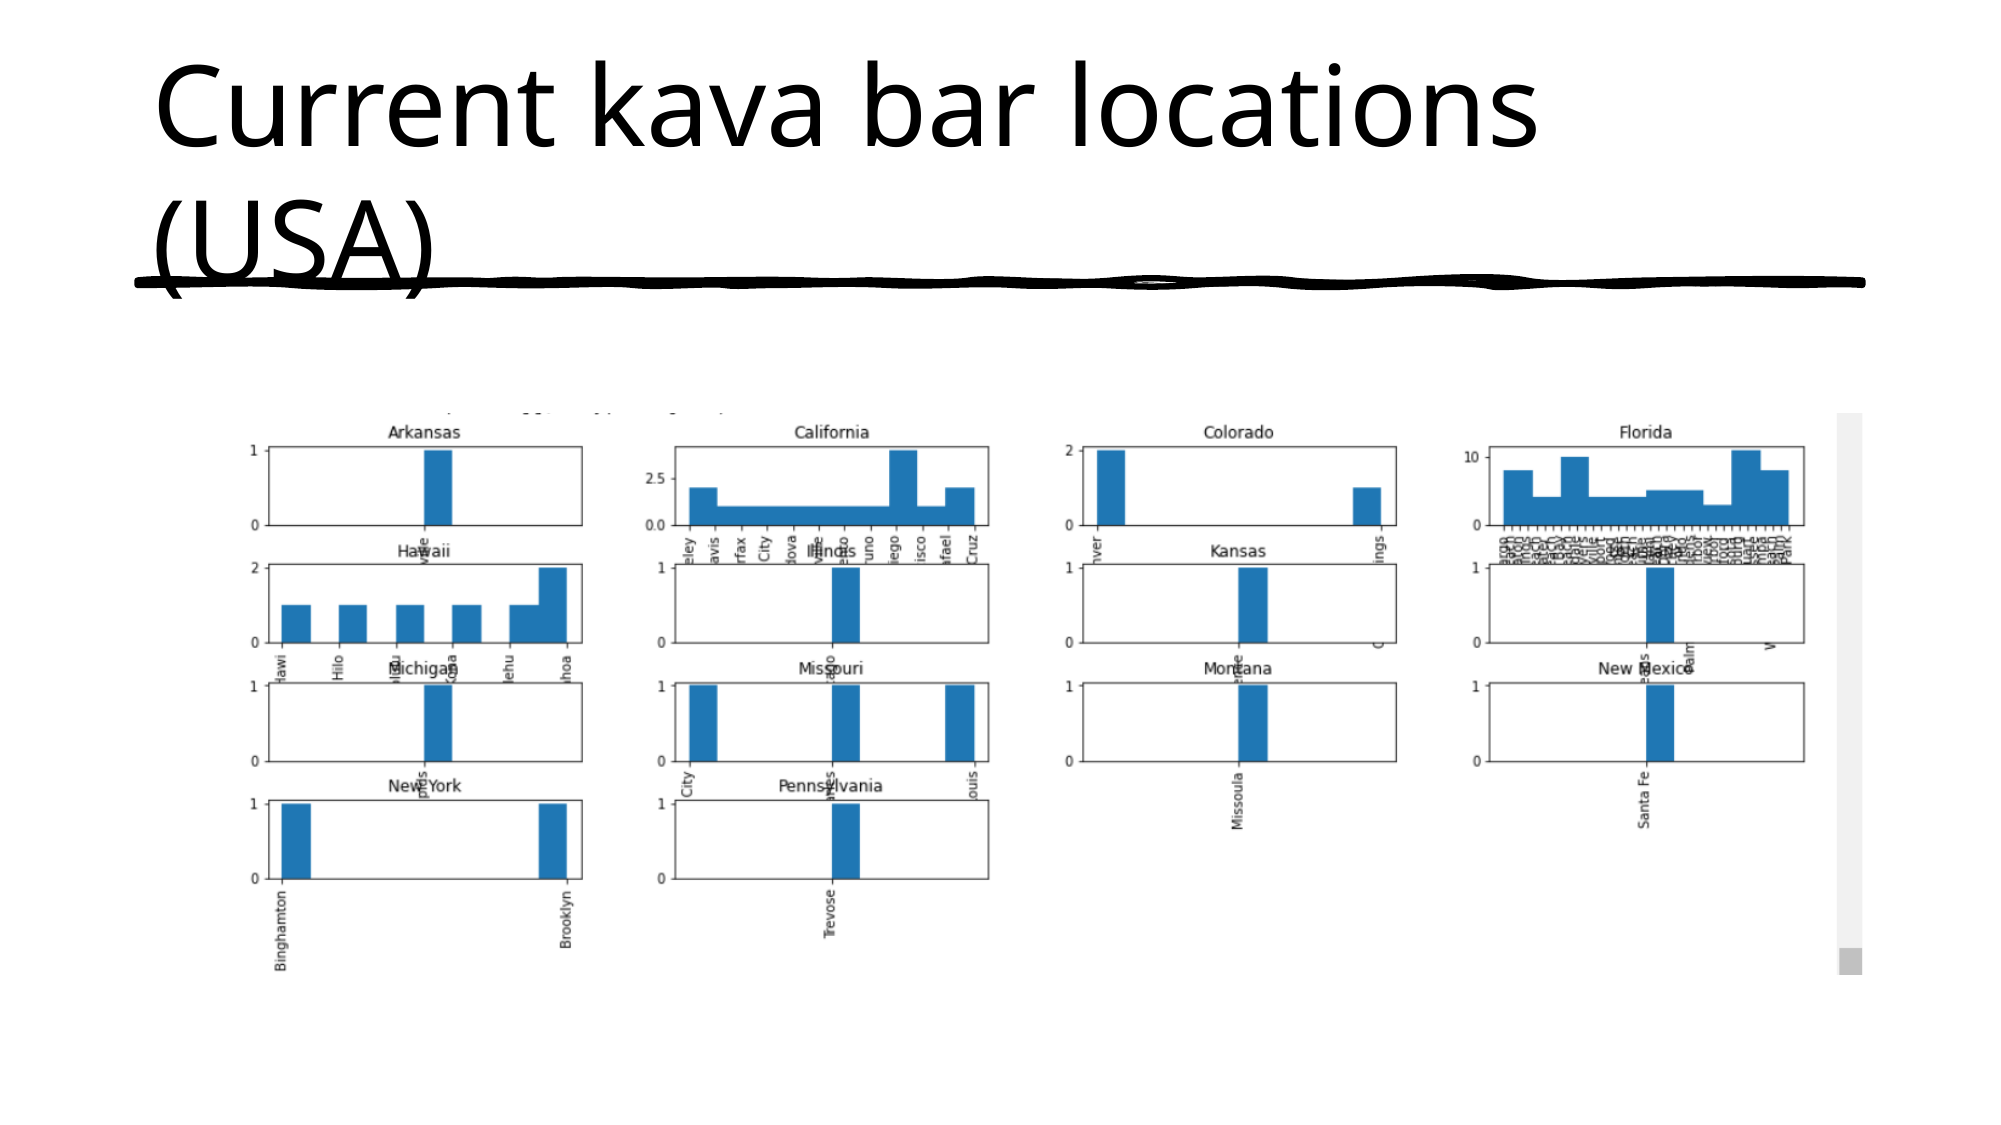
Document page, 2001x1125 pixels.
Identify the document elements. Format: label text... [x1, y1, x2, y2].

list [208, 413, 1863, 975]
title Current kava bar locations (USA) [137, 59, 1863, 278]
